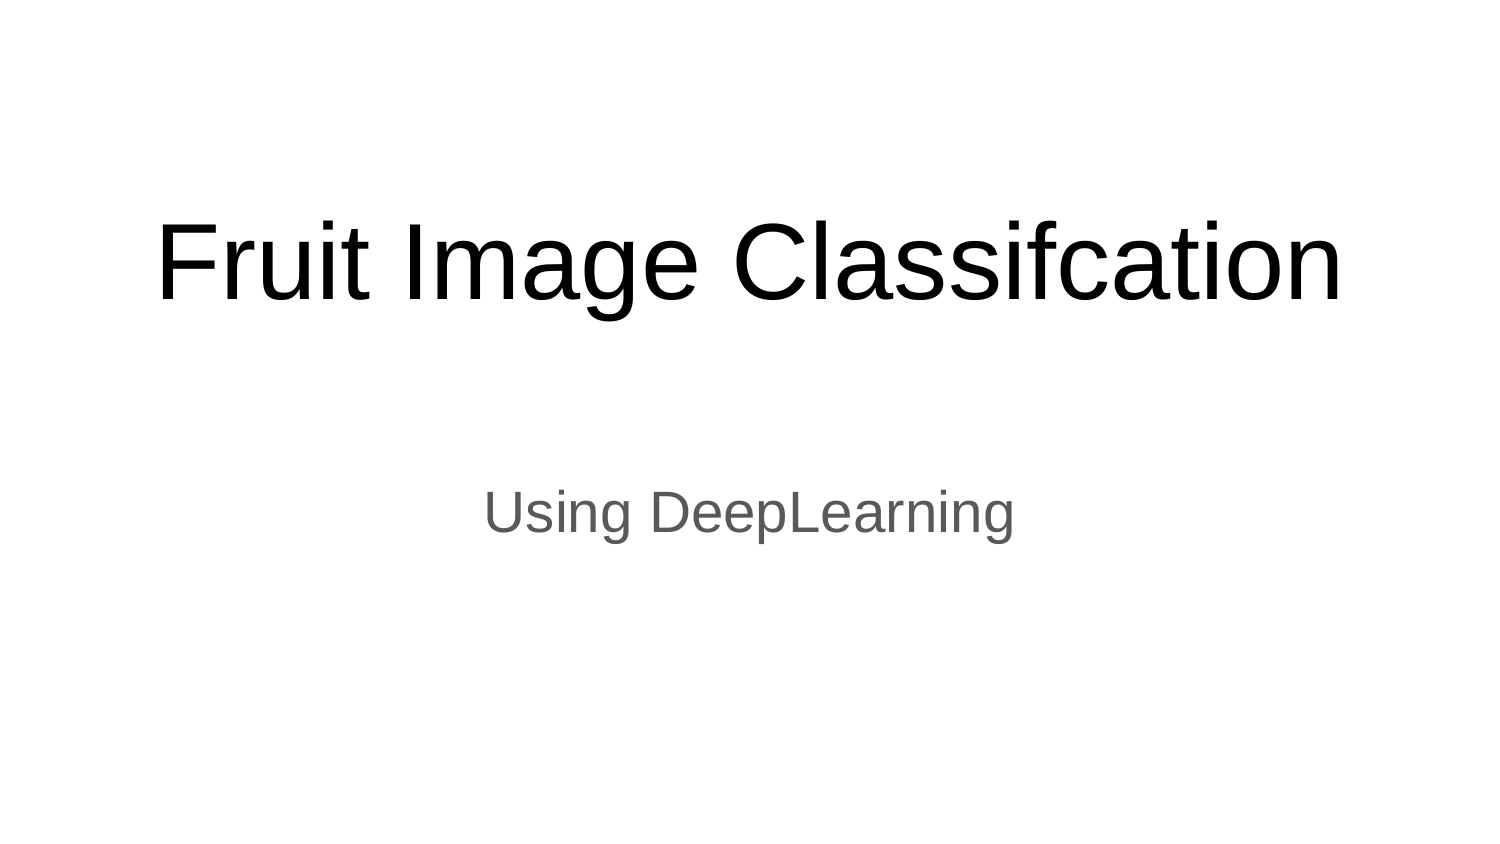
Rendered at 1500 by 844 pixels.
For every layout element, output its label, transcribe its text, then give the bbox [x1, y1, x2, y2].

title Fruit Image Classifcation [51, 122, 1449, 459]
subtitle Using DeepLearning [51, 464, 1449, 595]
